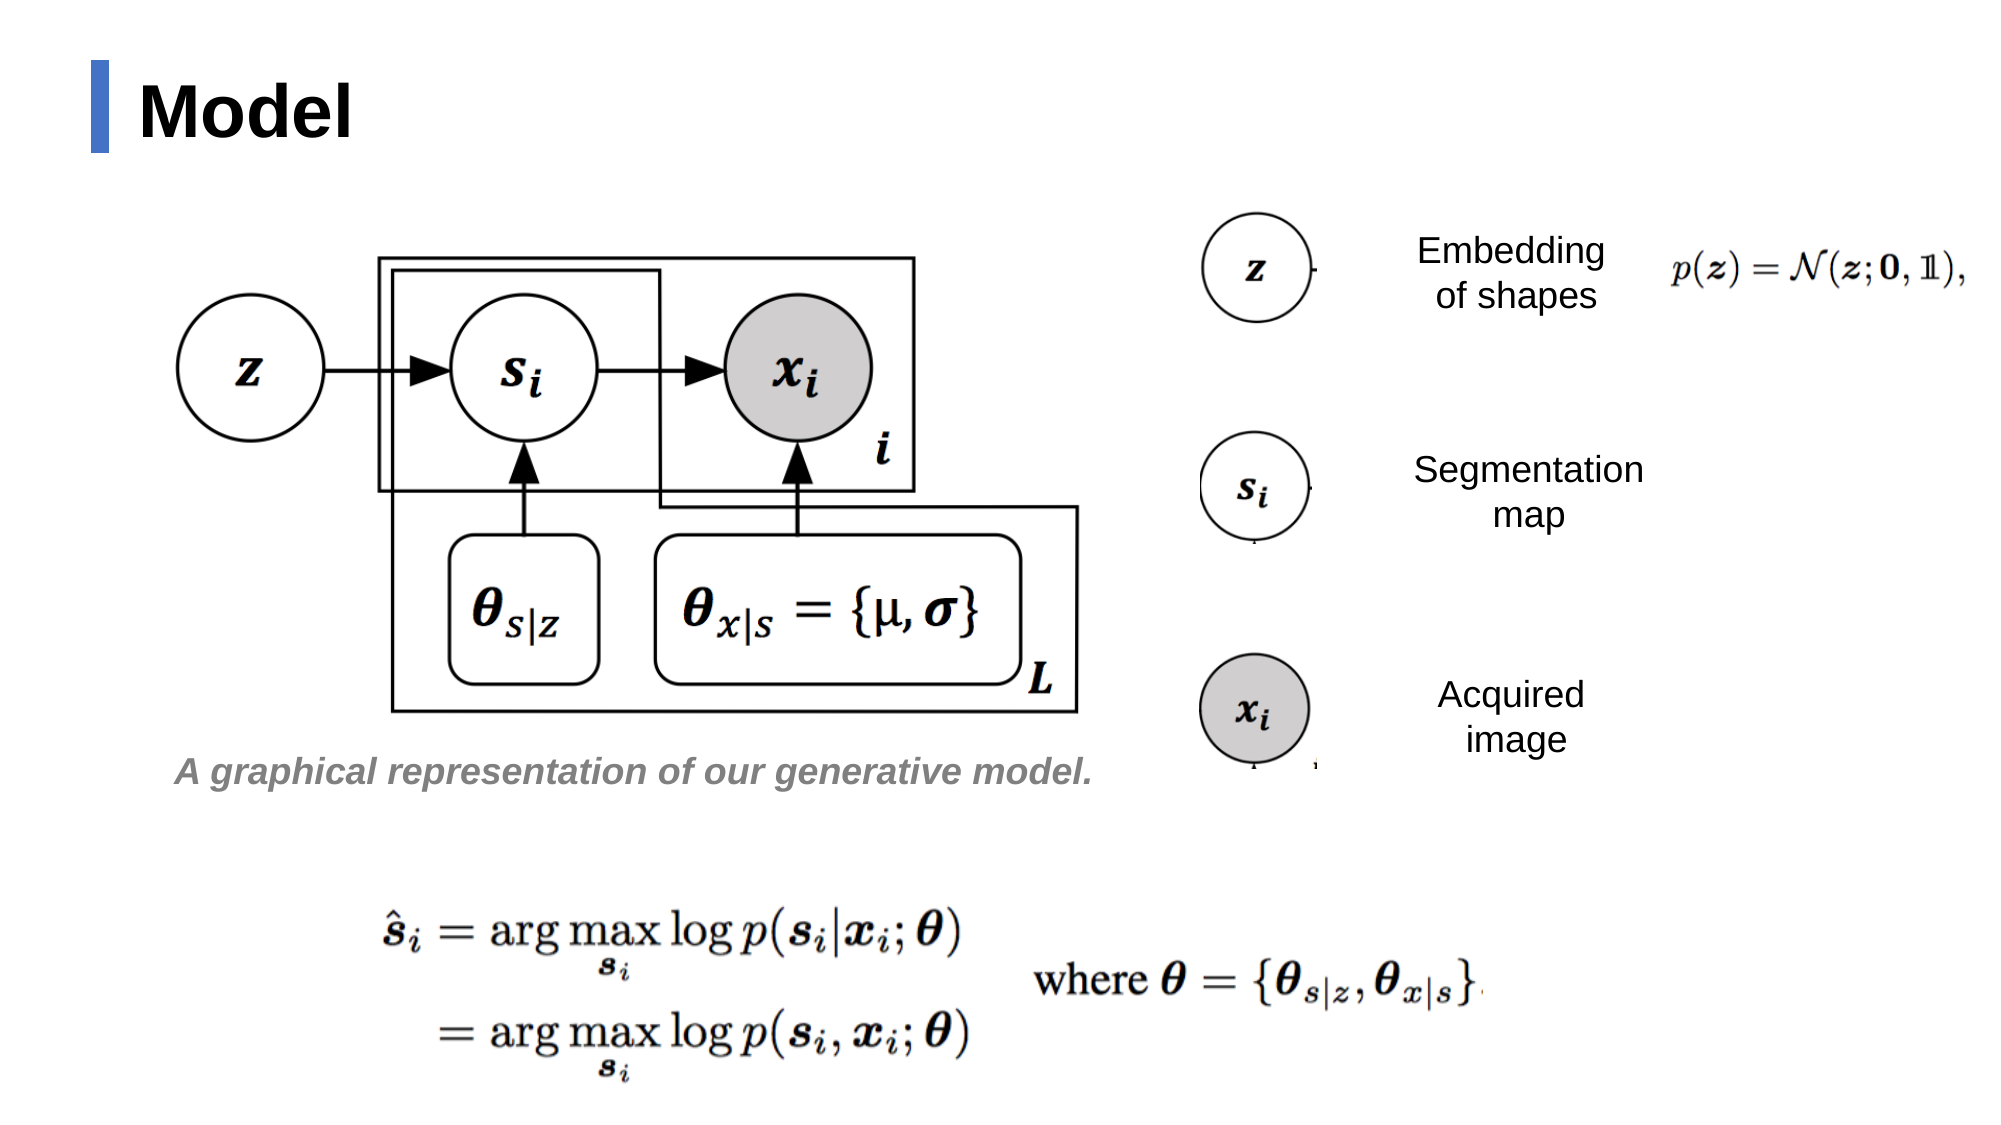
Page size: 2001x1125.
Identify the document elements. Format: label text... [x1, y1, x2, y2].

text_box Model [123, 54, 1803, 160]
text_box Embedding of shapes [1318, 218, 1715, 324]
picture [336, 848, 1483, 1119]
picture [1200, 425, 1312, 544]
text_box Segmentation map [1330, 437, 1728, 543]
picture [1621, 220, 2000, 317]
text_box A graphical representation of our generative model. [159, 744, 1110, 800]
picture [1195, 200, 1317, 343]
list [122, 206, 1146, 744]
text_box Acquired image [1318, 662, 1715, 768]
picture [1199, 645, 1317, 769]
